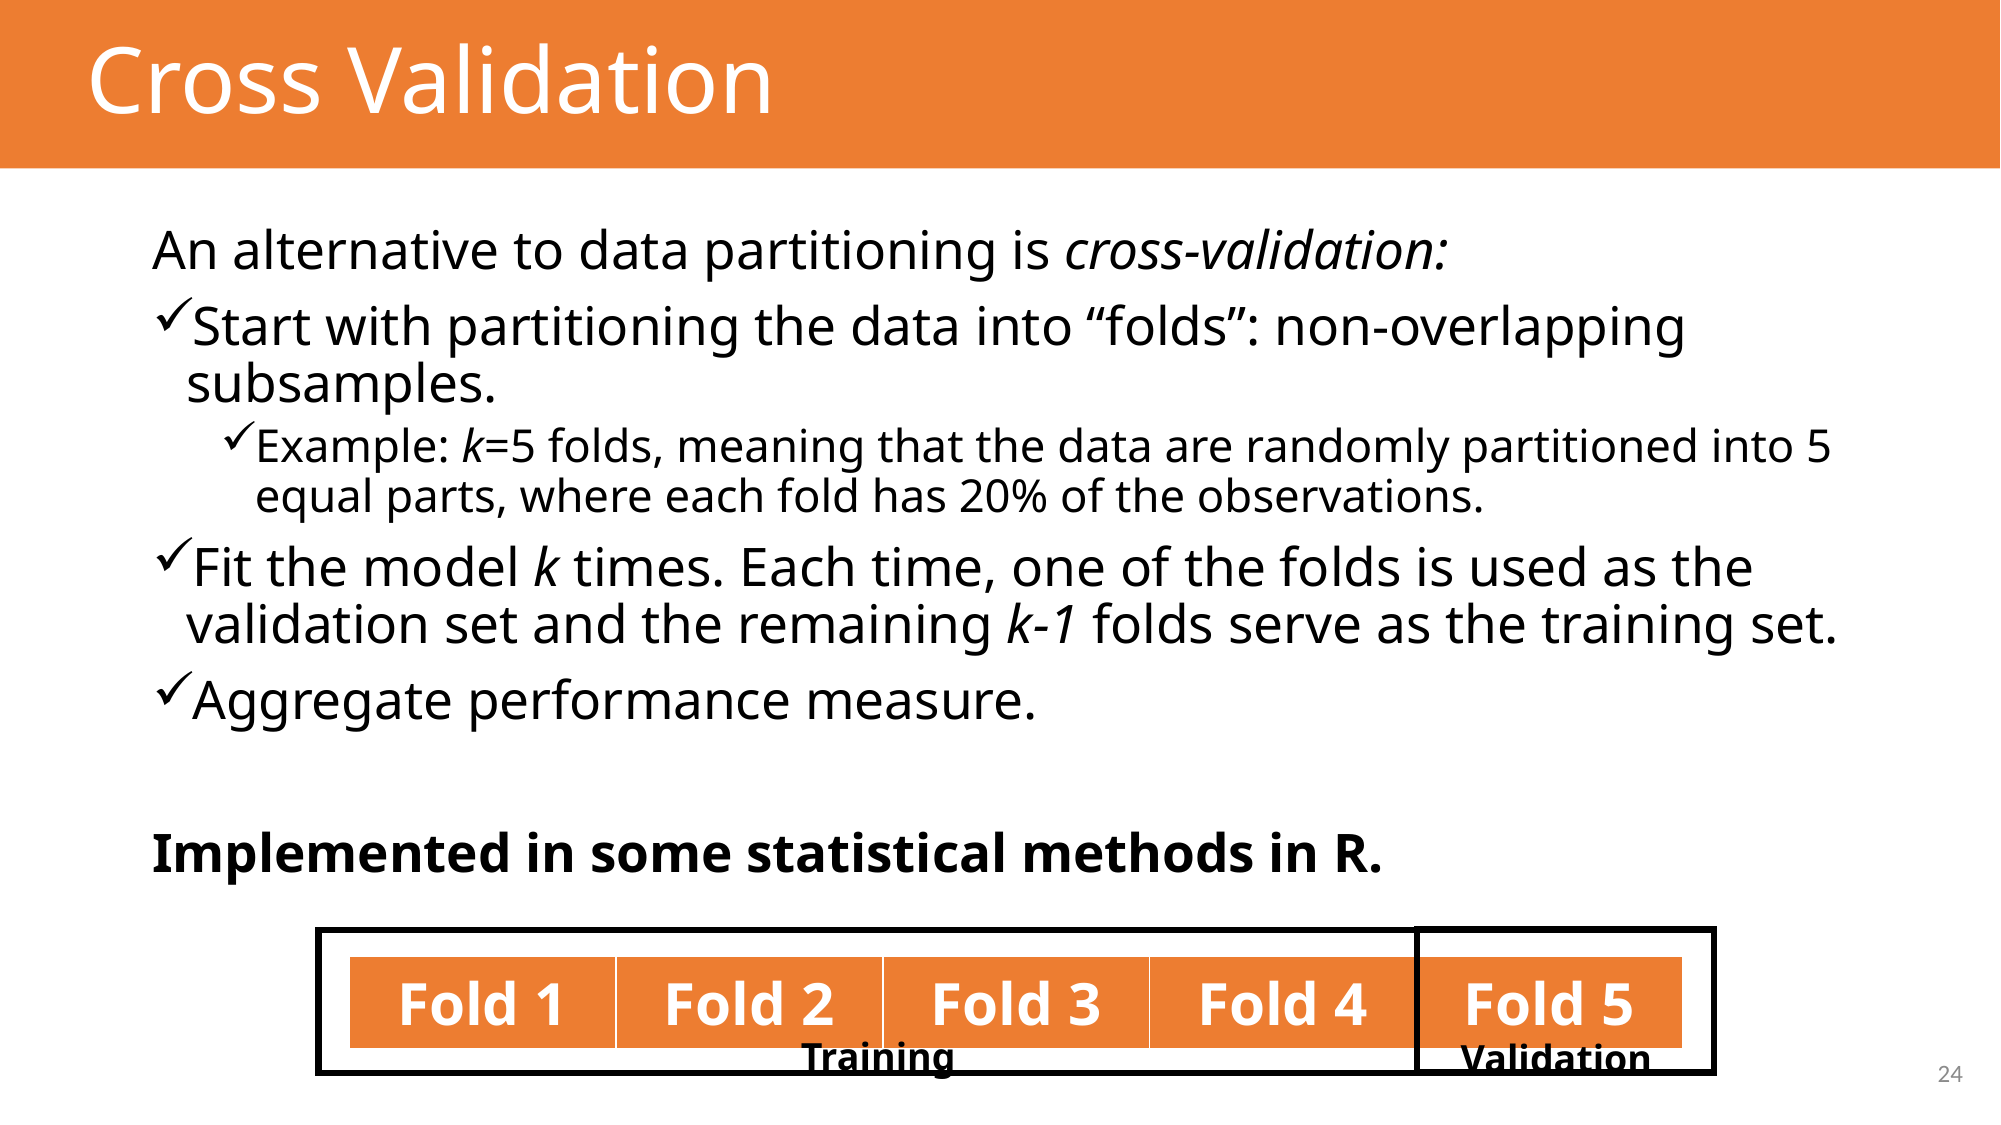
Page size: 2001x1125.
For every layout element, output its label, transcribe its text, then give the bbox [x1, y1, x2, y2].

text_box [317, 929, 1418, 1074]
slide_number 24 [1528, 1042, 1979, 1103]
text_box Training [786, 1025, 971, 1086]
text_box Validation [1445, 1027, 1668, 1088]
list An alternative to data partitioning is cross-validation: Start with partitioning the data into “folds”: non-overlapping subsamples. Example: k=5 folds, meaning that the data are randomly partitioned into 5 equal parts, where each fold has 20% of the observations. Fit the model k times. Each time, one of the folds is used as the validation set and the remaining k-1 folds serve as the training set. Aggregate performance measure. Implemented in some statistical methods in R. [137, 216, 1863, 931]
text_box [1416, 929, 1715, 1073]
title Cross Validation [0, 0, 2000, 169]
